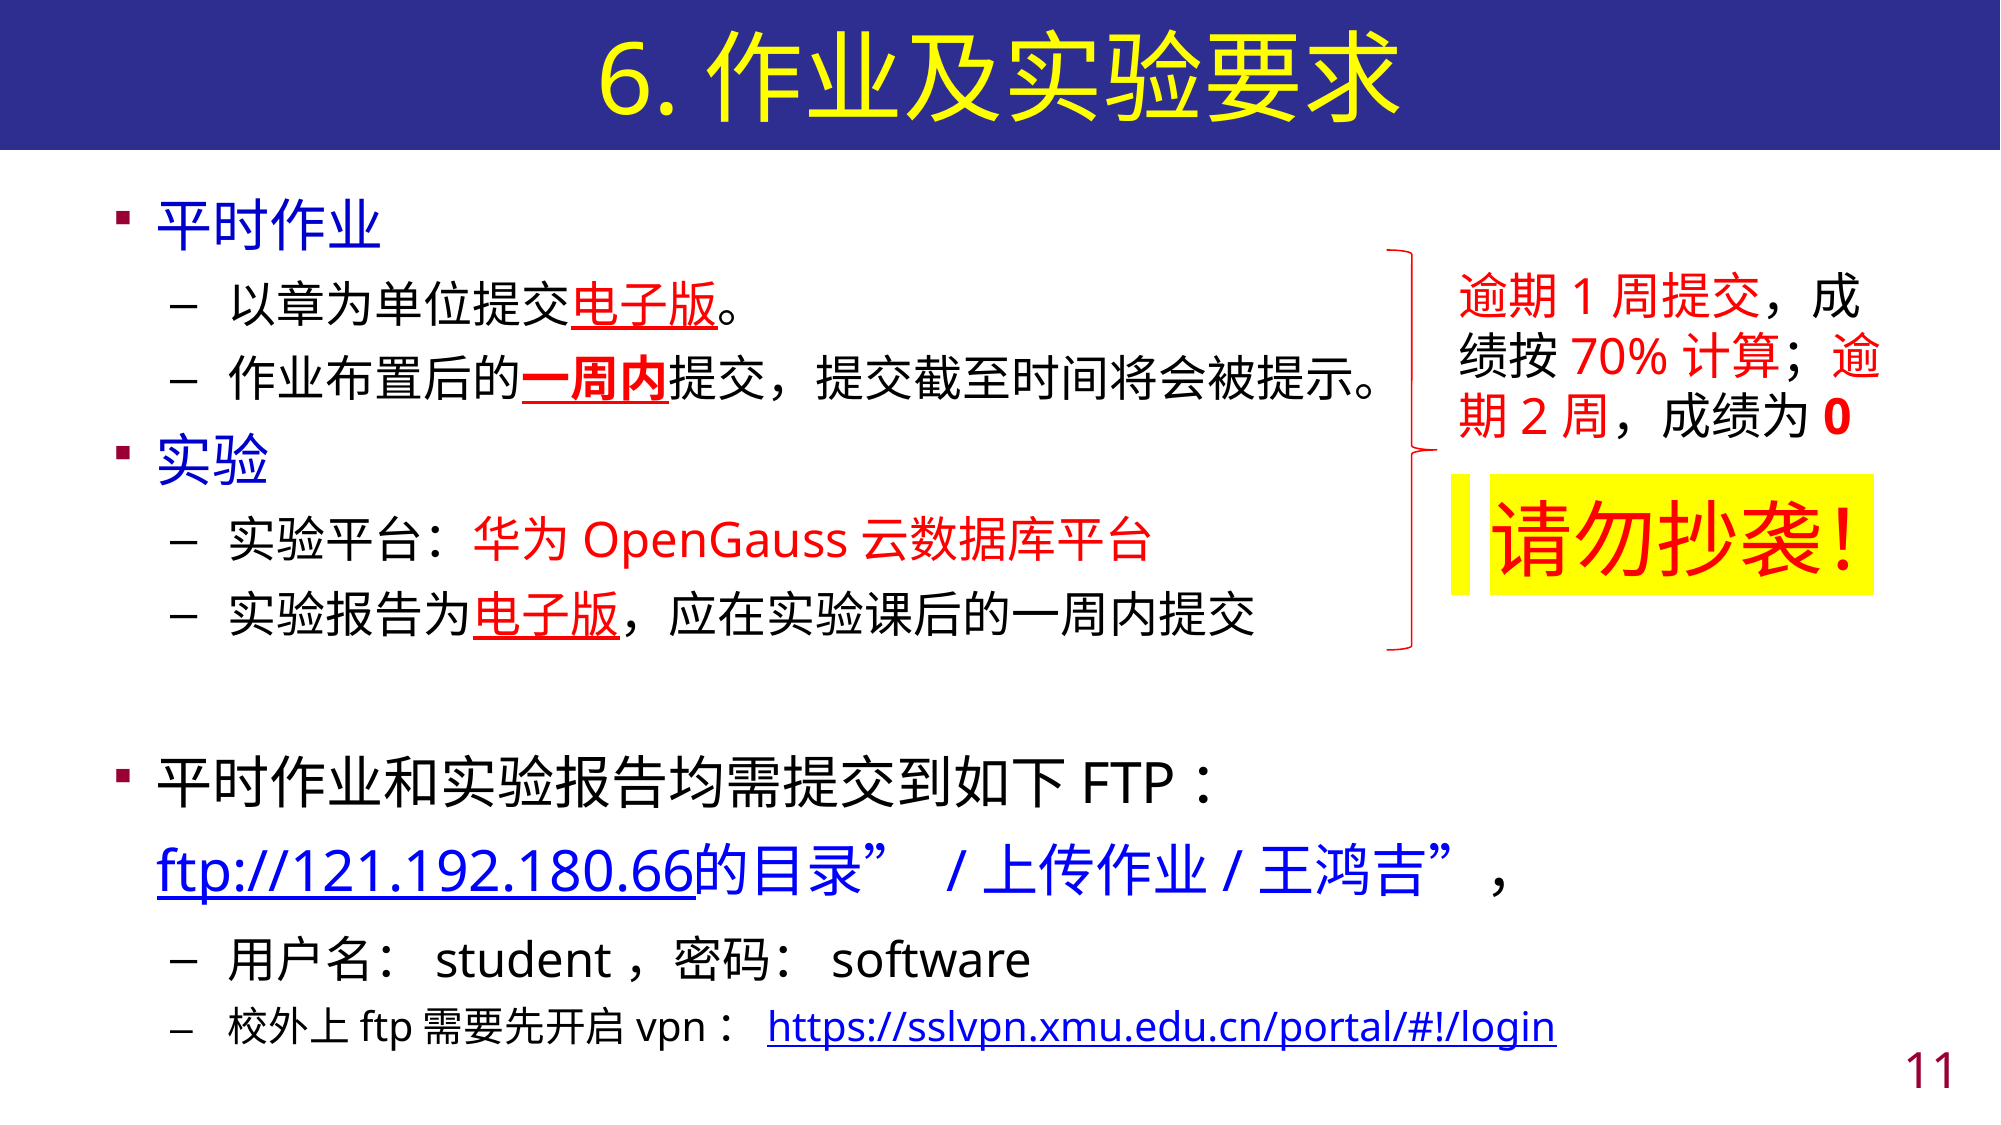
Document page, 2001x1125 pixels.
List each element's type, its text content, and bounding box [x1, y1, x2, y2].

title 6.作业及实验要求 [0, 0, 2000, 150]
text_box 请勿抄袭！ [1436, 479, 1889, 595]
text_box 逾期1周提交，成绩按70%计算；逾期2周，成绩为0 [1443, 256, 1897, 452]
slide_number 10 [1550, 1048, 1975, 1096]
list 平时作业 以章为单位提交电子版。 作业布置后的一周内提交，提交截至时间将会被提示。 实验 实验平台：华为OpenGauss云数据库平台 实验报告为电子版，应在实验课后的一周内提交 平时作业和实验报告均需提交到如下FTP： ftp://121.192.180.66的目录” /上传作业/王鸿吉”， 用户名：student，密码：software 校外上ftp需要先开启vpn：https://sslvpn.xmu.edu.cn/portal/#!/login [97, 174, 1904, 1073]
text_box [1386, 249, 1438, 651]
